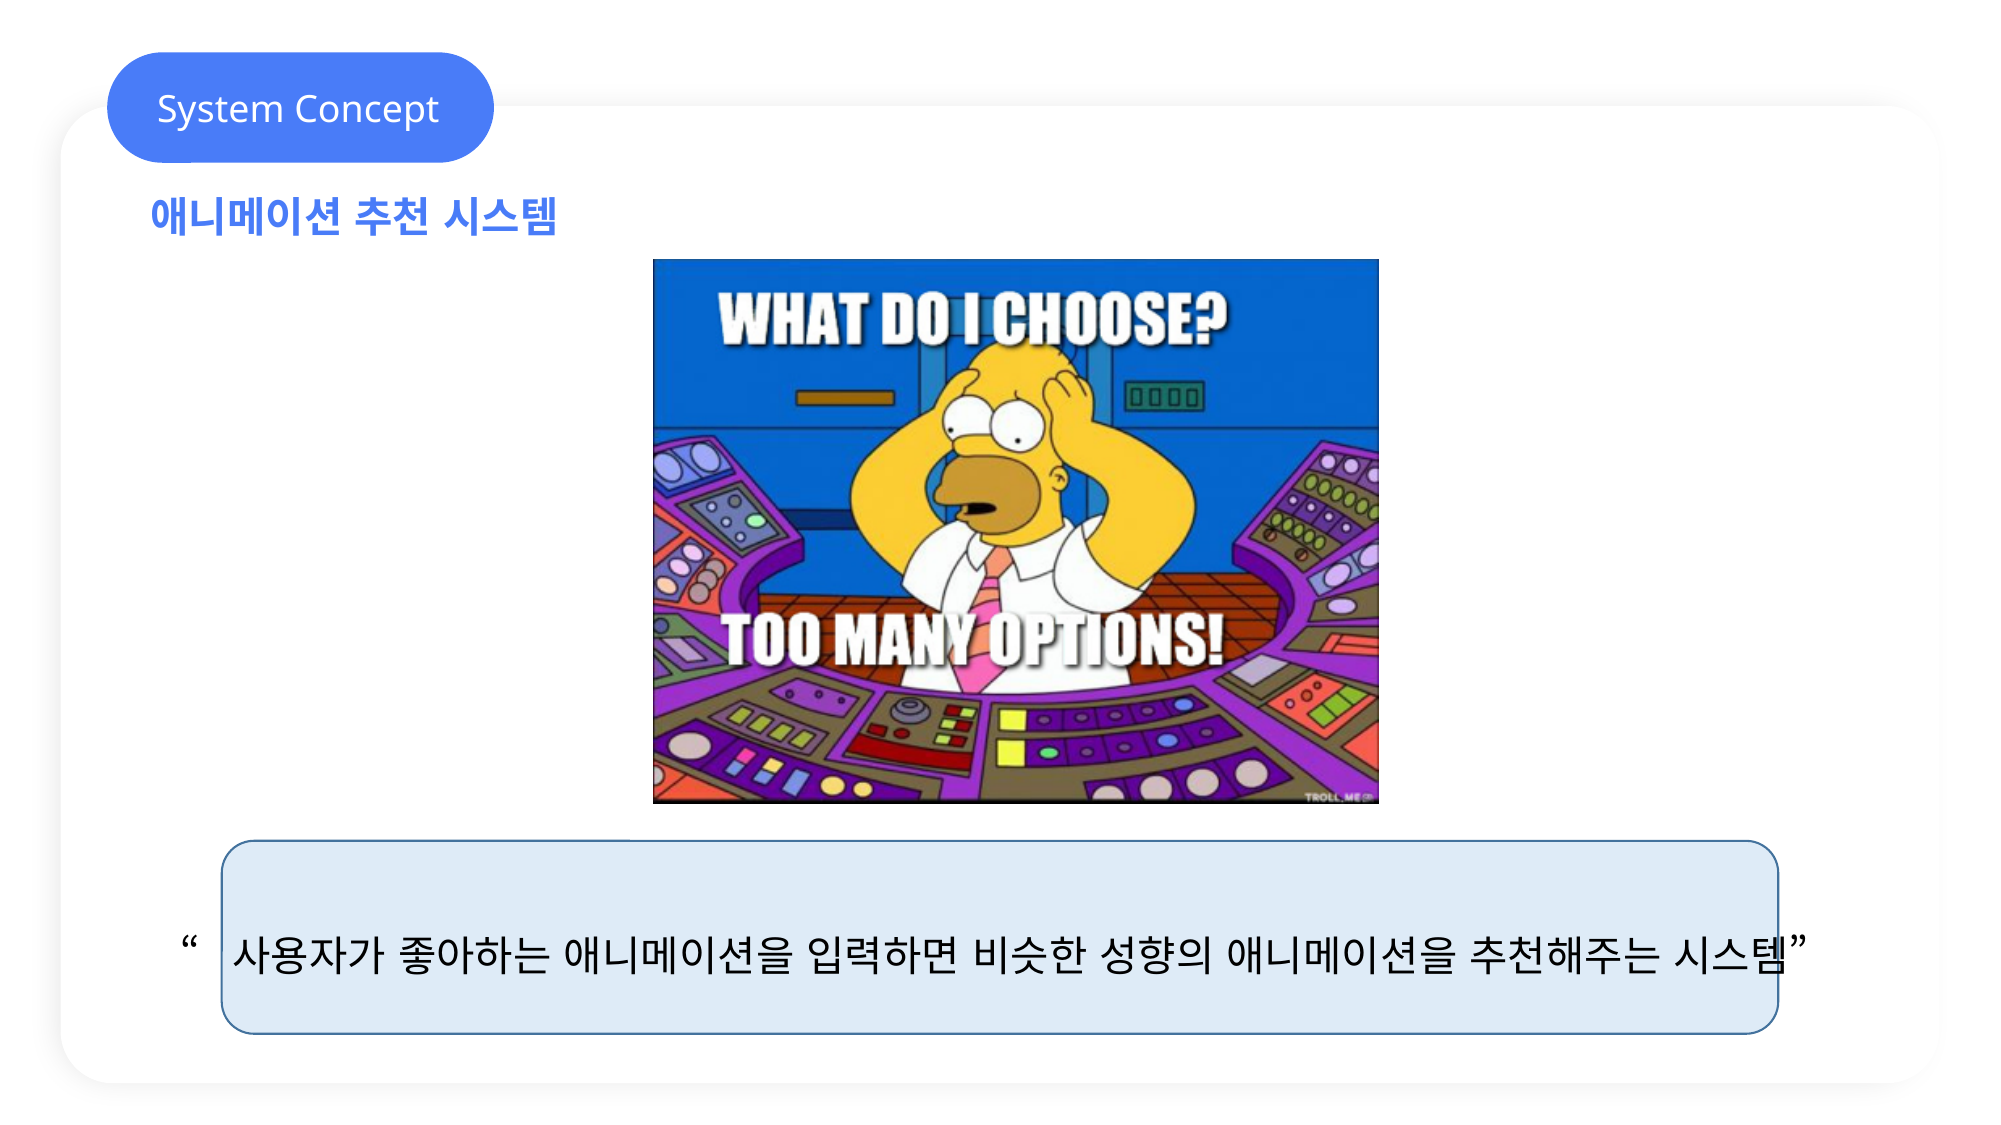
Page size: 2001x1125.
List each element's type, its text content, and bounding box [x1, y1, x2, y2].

text_box [220, 839, 1780, 872]
text_box System Concept [142, 77, 455, 137]
picture [653, 259, 1379, 804]
text_box “사용자가 좋아하는 애니메이션을 입력하면 비슷한 성향의 애니메이션을 추천해주는 시스템” [147, 872, 1853, 988]
text_box [59, 104, 1941, 1085]
text_box [106, 51, 495, 164]
text_box [220, 988, 1780, 1035]
text_box 애니메이션 추천 시스템 [142, 182, 1166, 248]
